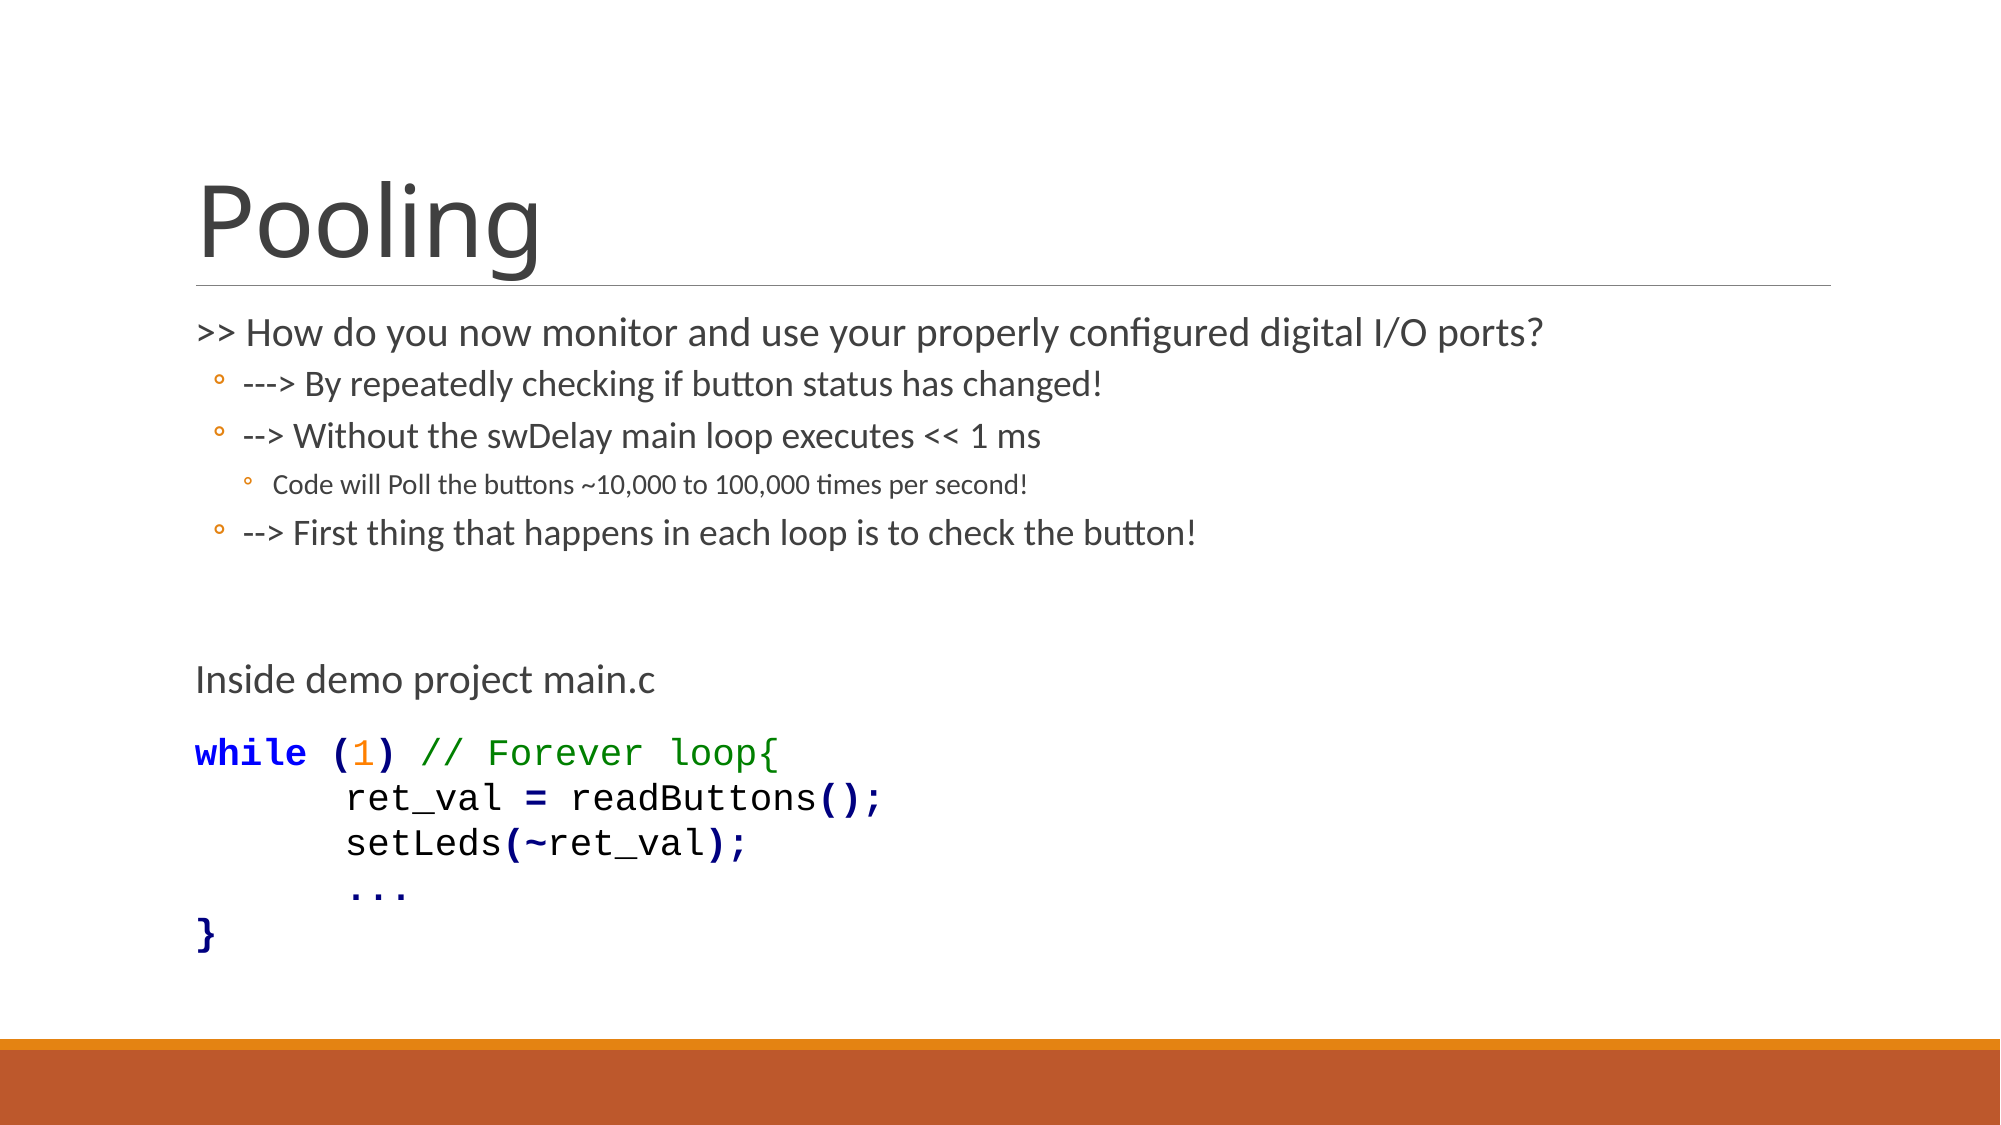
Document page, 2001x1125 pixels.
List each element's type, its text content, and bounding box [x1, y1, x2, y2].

list >> How do you now monitor and use your properly configured digital I/O ports? ---> By repeatedly checking if button status has changed! --> Without the swDelay main loop executes << 1 ms Code will Poll the buttons ~10,000 to 100,000 times per second! --> First thing that happens in each loop is to check the button! Inside demo project main.c [180, 302, 1830, 963]
text_box while (1) // Forever loop{ ret_val = readButtons(); setLeds(~ret_val); ... } [180, 720, 1180, 961]
title Pooling [180, 47, 1830, 285]
